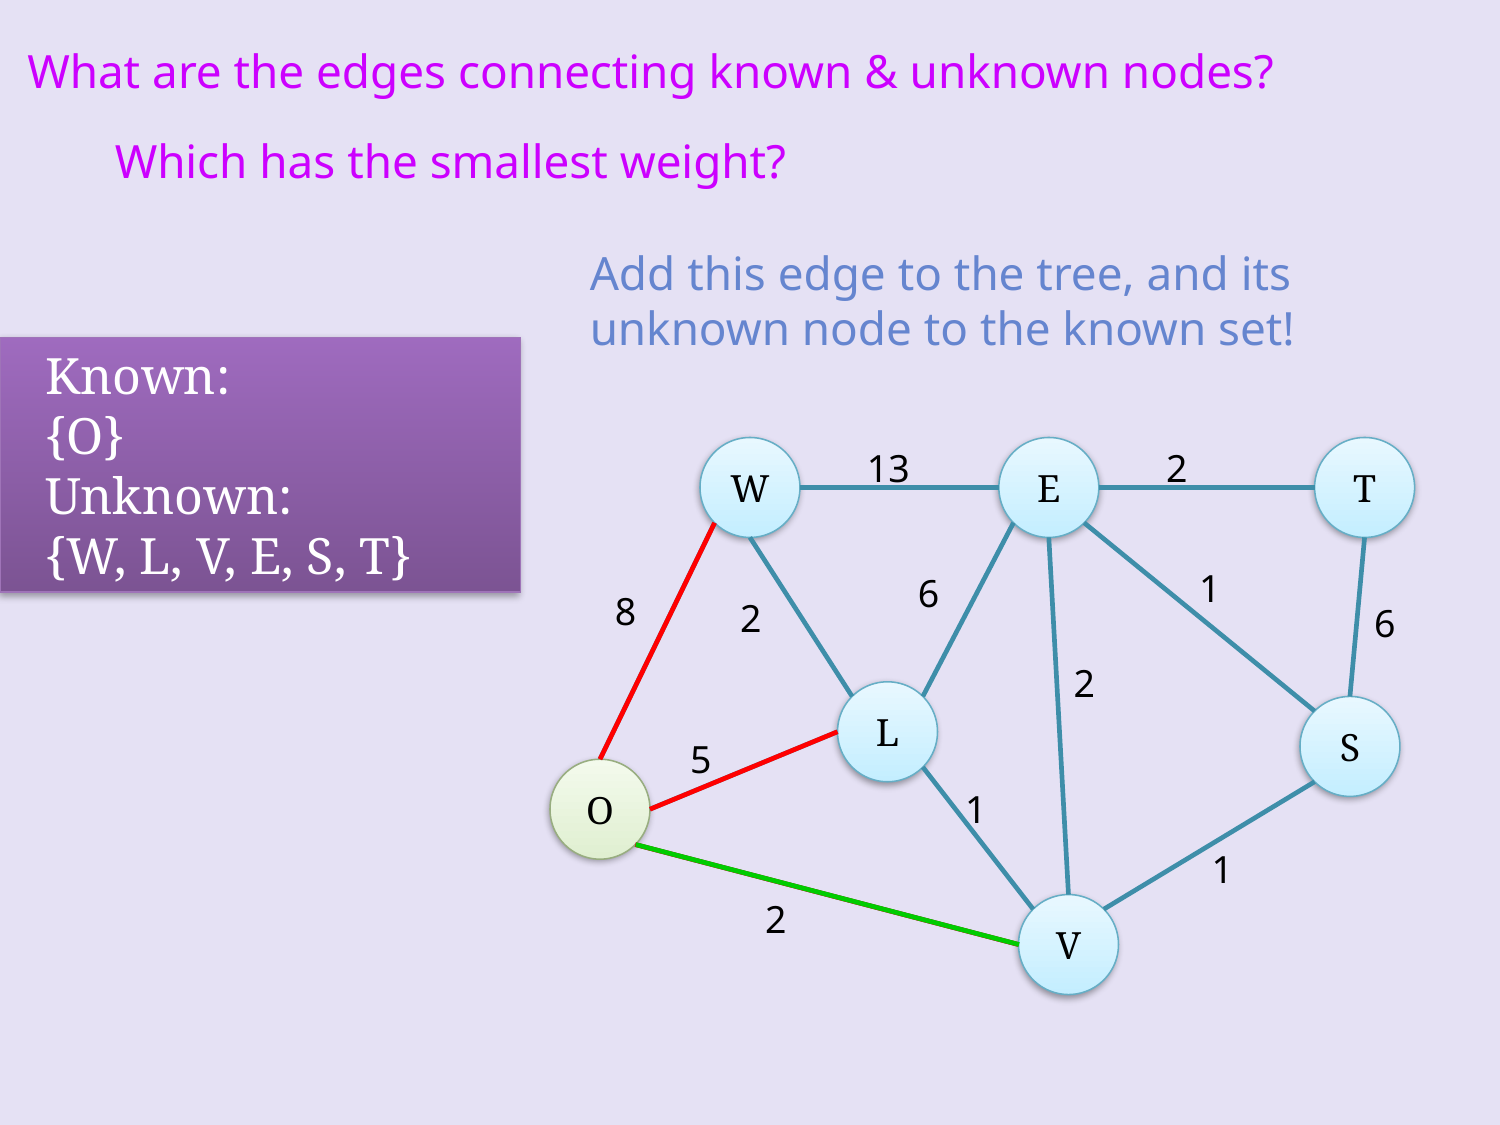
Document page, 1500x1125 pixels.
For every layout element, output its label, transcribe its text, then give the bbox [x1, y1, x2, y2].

text_box What are the edges connecting known & unknown nodes? [12, 35, 1500, 105]
text_box Known: {O} Unknown: {W, L, V, E, S, T} [0, 337, 521, 593]
text_box Which has the smallest weight? [99, 125, 1403, 195]
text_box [549, 437, 1476, 995]
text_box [635, 844, 1020, 945]
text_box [599, 522, 715, 760]
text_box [649, 731, 838, 810]
text_box Add this edge to the tree, and its unknown node to the known set! [574, 237, 1442, 363]
